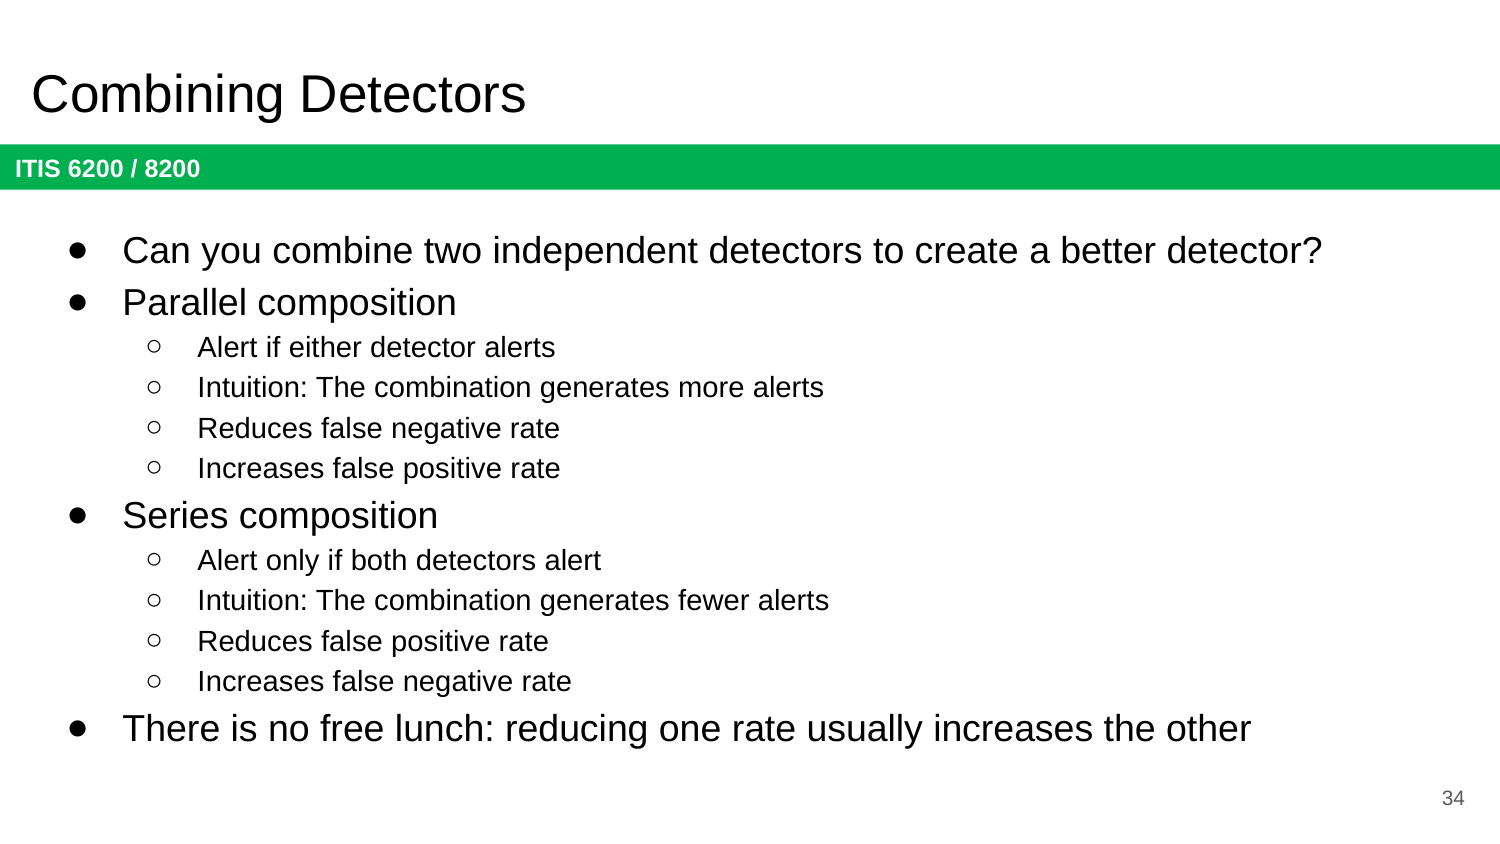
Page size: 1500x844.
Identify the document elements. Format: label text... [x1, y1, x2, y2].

title Combining Detectors [16, 44, 1415, 139]
slide_number 34 [1389, 764, 1480, 830]
list Can you combine two independent detectors to create a better detector? Parallel composition Alert if either detector alerts Intuition: The combination generates more alerts Reduces false negative rate Increases false positive rate Series composition Alert only if both detectors alert Intuition: The combination generates fewer alerts Reduces false positive rate Increases false negative rate There is no free lunch: reducing one rate usually increases the other [32, 204, 1431, 823]
